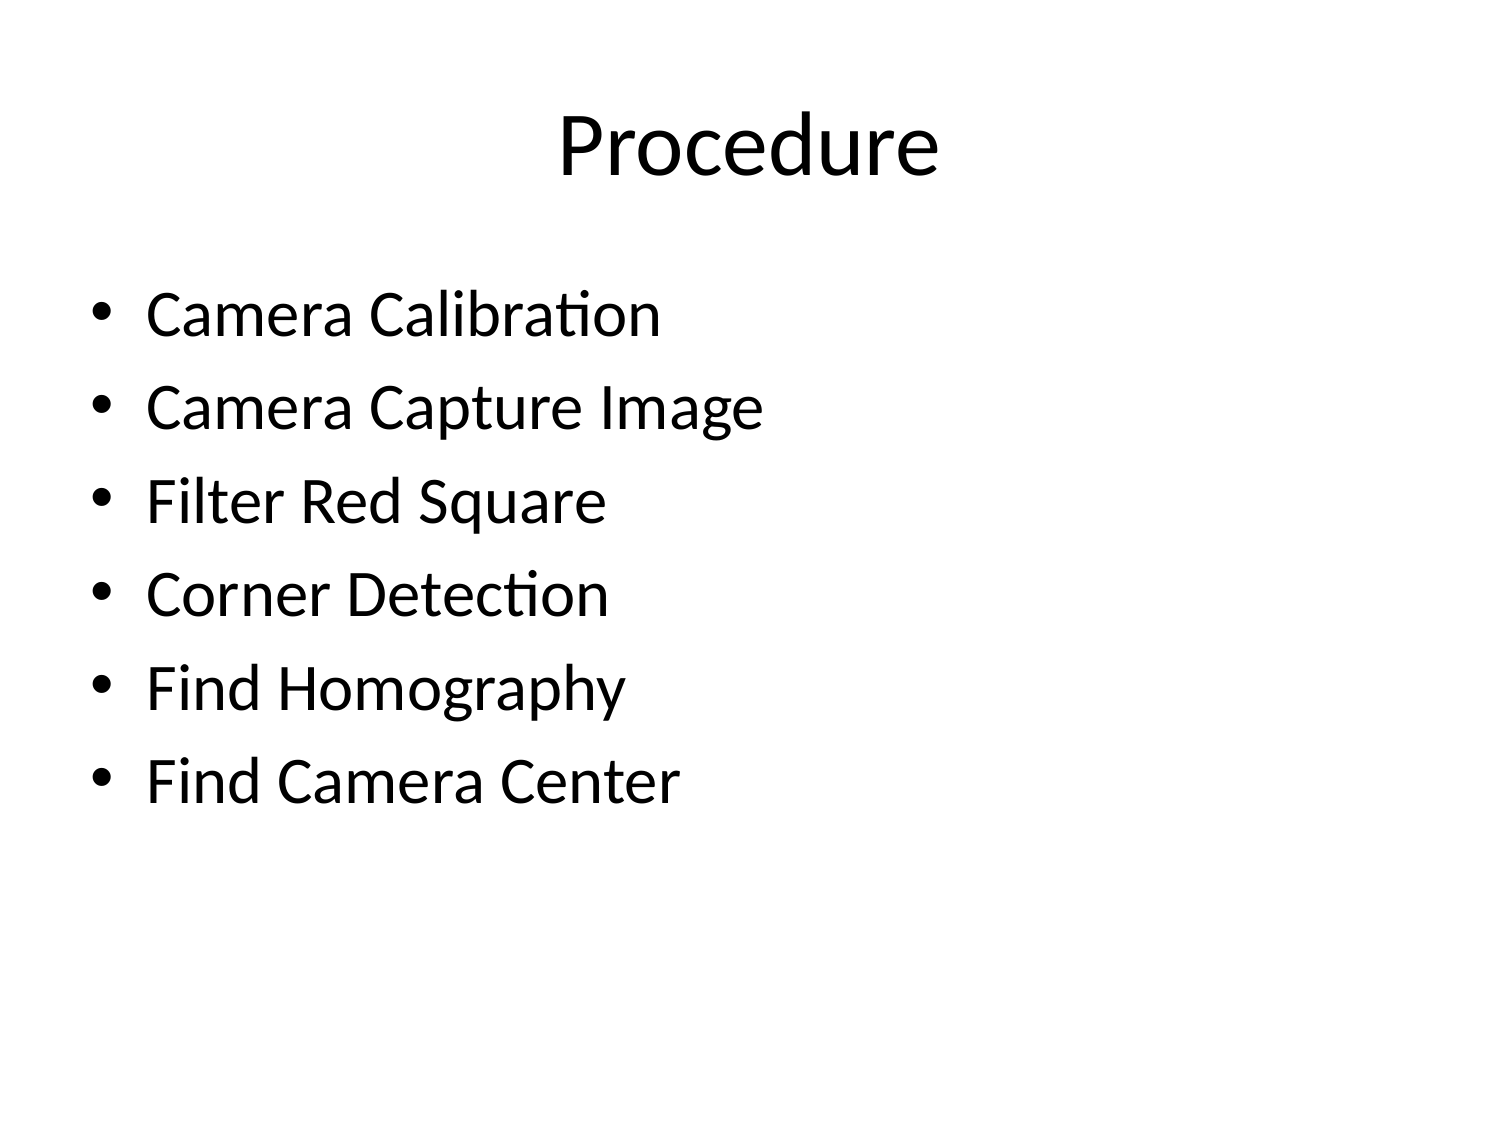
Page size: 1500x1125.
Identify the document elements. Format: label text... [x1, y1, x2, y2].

list Camera Calibration Camera Capture Image Filter Red Square Corner Detection Find Homography Find Camera Center [75, 262, 1425, 1005]
title Procedure [75, 45, 1425, 233]
